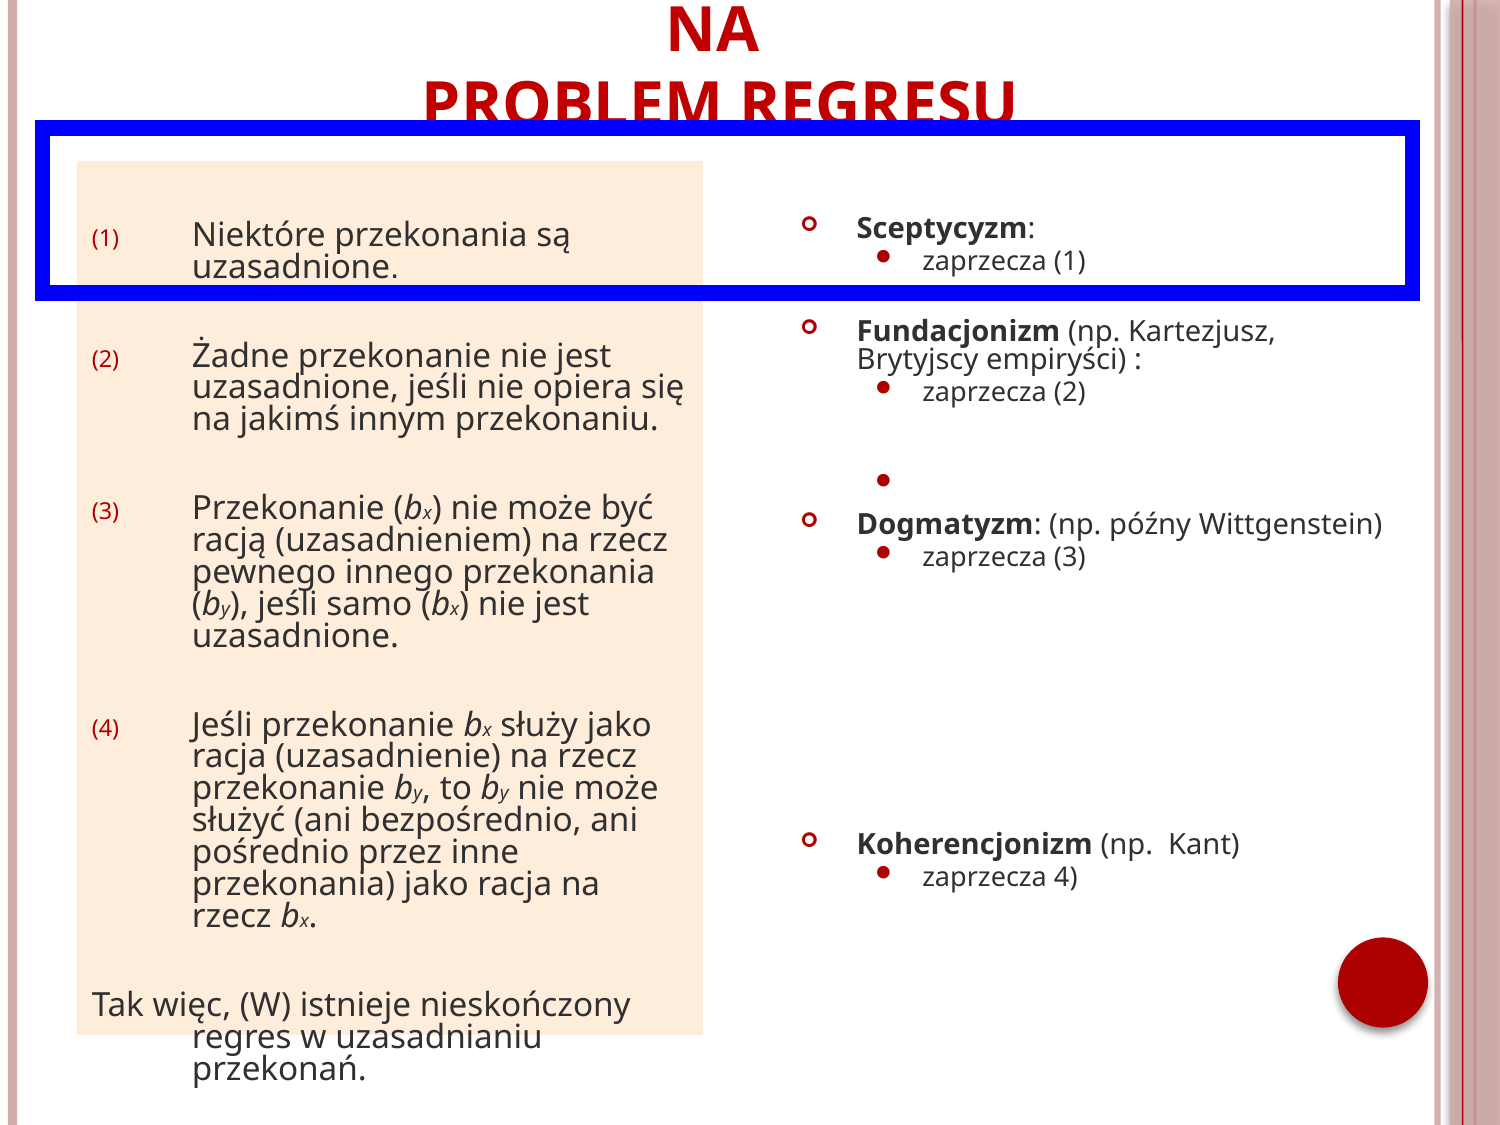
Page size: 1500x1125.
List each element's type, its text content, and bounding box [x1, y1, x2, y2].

list Niektóre przekonania są uzasadnione. Żadne przekonanie nie jest uzasadnione, jeśli nie opiera się na jakimś innym przekonaniu. Przekonanie (bx) nie może być racją (uzasadnieniem) na rzecz pewnego innego przekonania (by), jeśli samo (bx) nie jest uzasadnione. Jeśli przekonanie bx służy jako racja (uzasadnienie) na rzecz przekonanie by, to by nie może służyć (ani bezpośrednio, ani pośrednio przez inne przekonania) jako racja na rzecz bx. Tak więc, (W) istnieje nieskończony regres w uzasadnianiu przekonań. [76, 294, 703, 1035]
list Sceptycyzm: zaprzecza (1) Fundacjonizm (np. Kartezjusz, Brytyjscy empiryści) : zaprzecza (2) Dogmatyzm: (np. późny Wittgenstein) zaprzecza (3) Koherencjonizm (np. Kant) zaprzecza 4) Infinityzm (np.Leibniz, współcześnie Klein) uznają (W), uważając, że nie mamy do czynienia z nieskończonym regresem (regres fu!), lecz z nieskończonym łańcuchem uzasadnień (łańcuch super!). [785, 294, 1412, 1035]
text_box [42, 127, 1413, 294]
title Wciąż przypomnienie: odpowiedzi na problem regresu [76, 42, 1365, 127]
